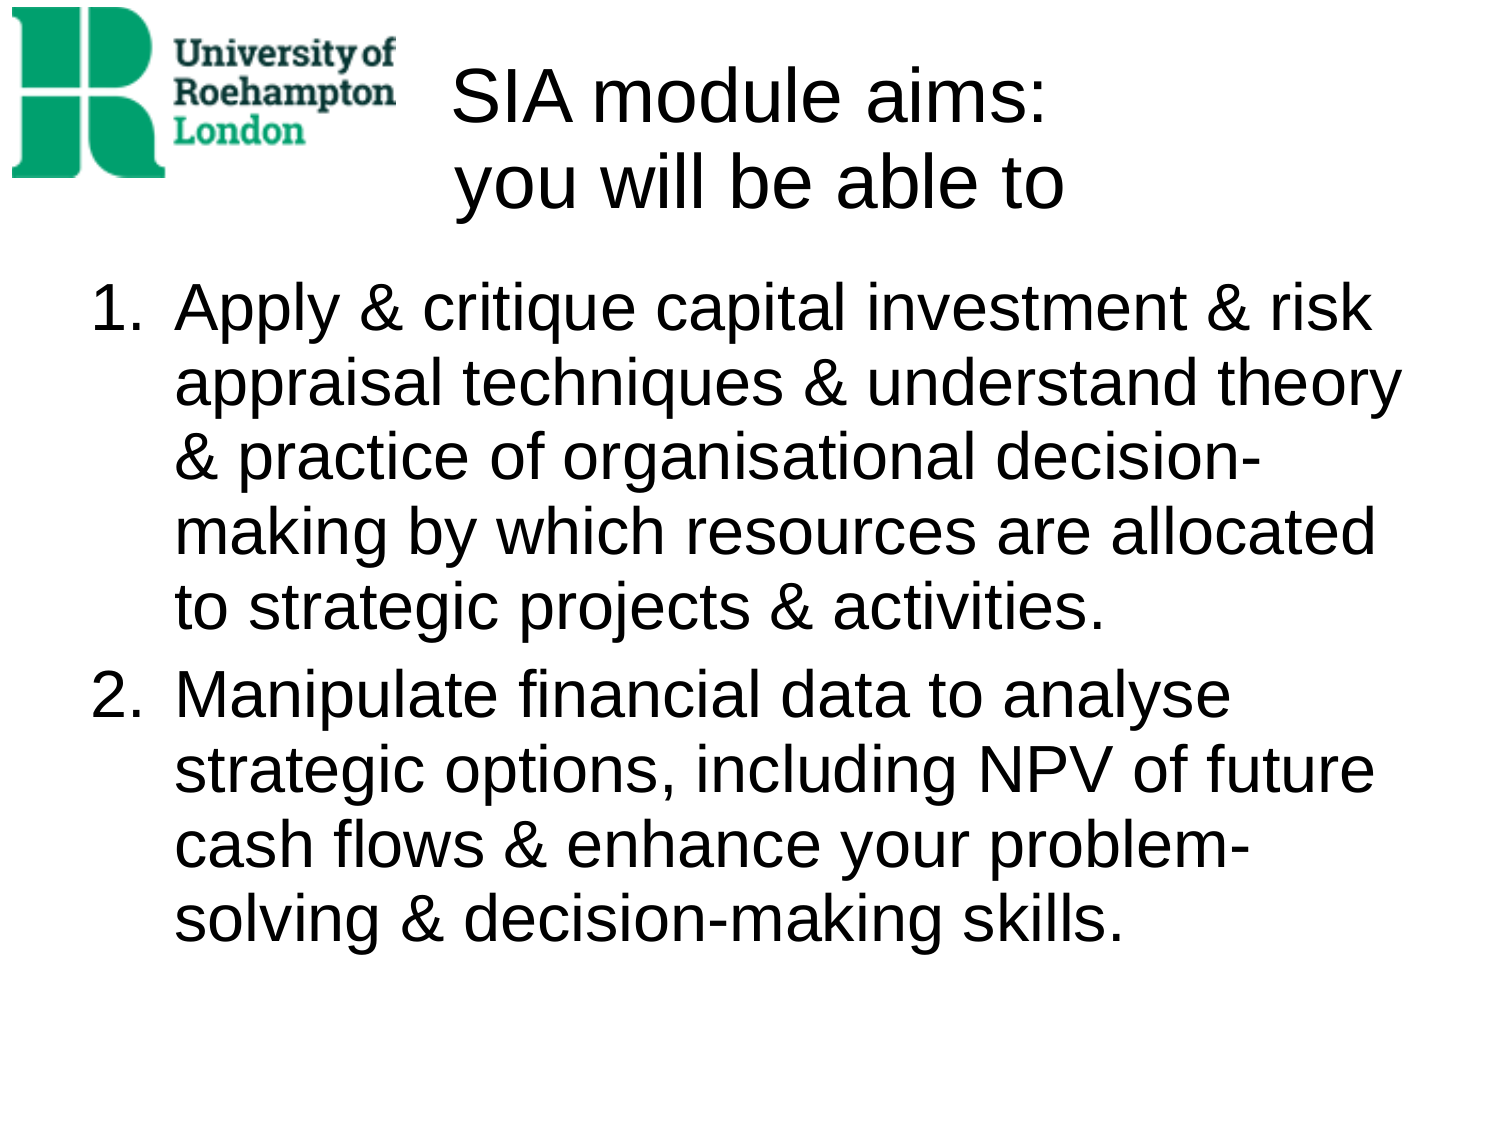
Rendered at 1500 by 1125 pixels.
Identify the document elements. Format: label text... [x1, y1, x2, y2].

picture [12, 7, 396, 178]
list Apply & critique capital investment & risk appraisal techniques & understand theory & practice of organisational decision-making by which resources are allocated to strategic projects & activities. Manipulate financial data to analyse strategic options, including NPV of future cash flows & enhance your problem-solving & decision-making skills. [75, 262, 1425, 1005]
title SIA module aims: you will be able to [75, 45, 1425, 233]
